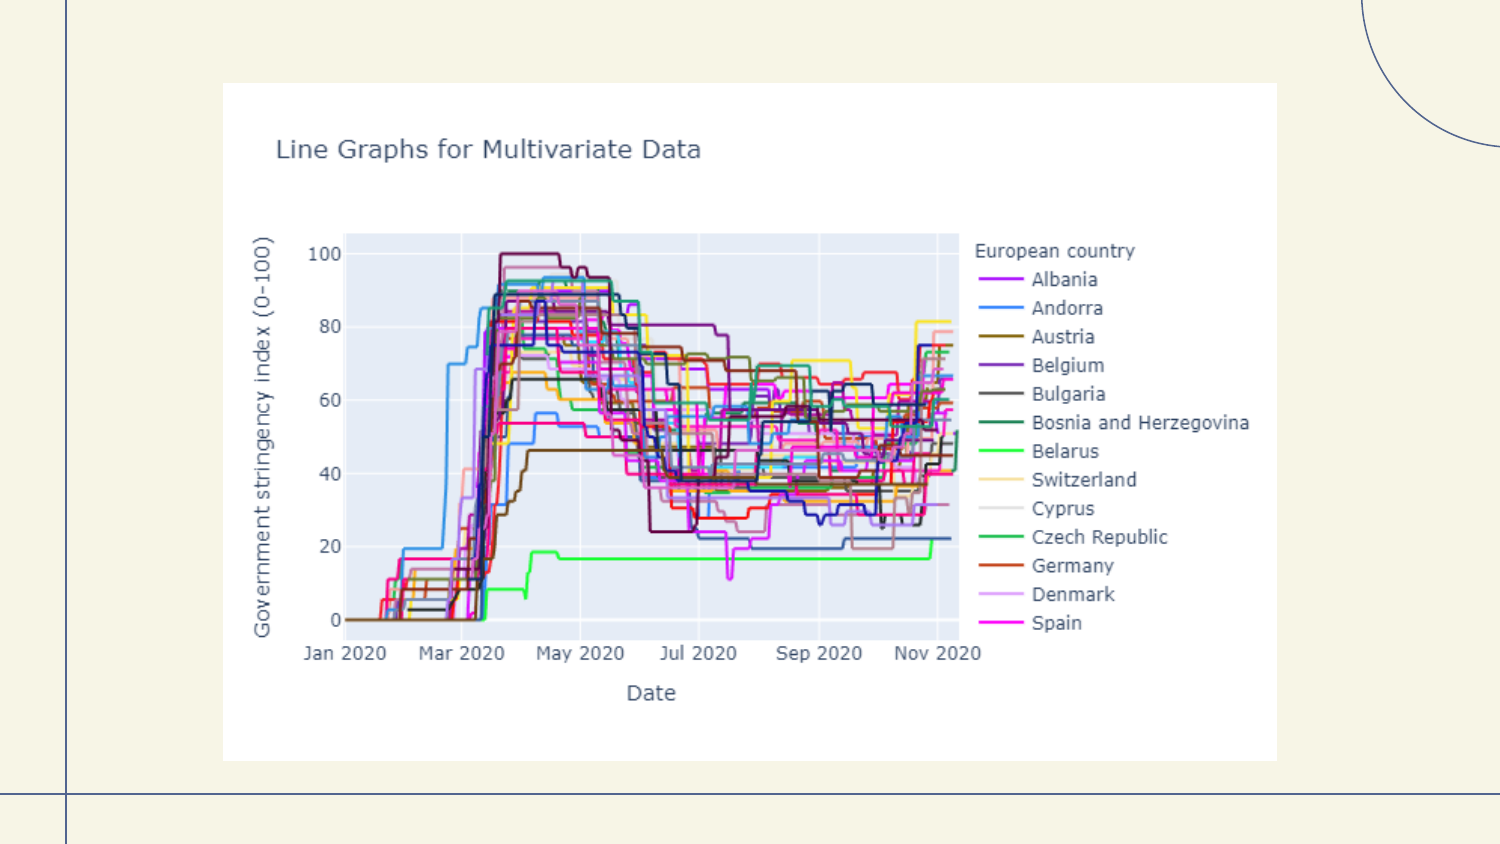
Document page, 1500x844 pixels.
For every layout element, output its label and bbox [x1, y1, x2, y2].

picture [223, 83, 1277, 761]
